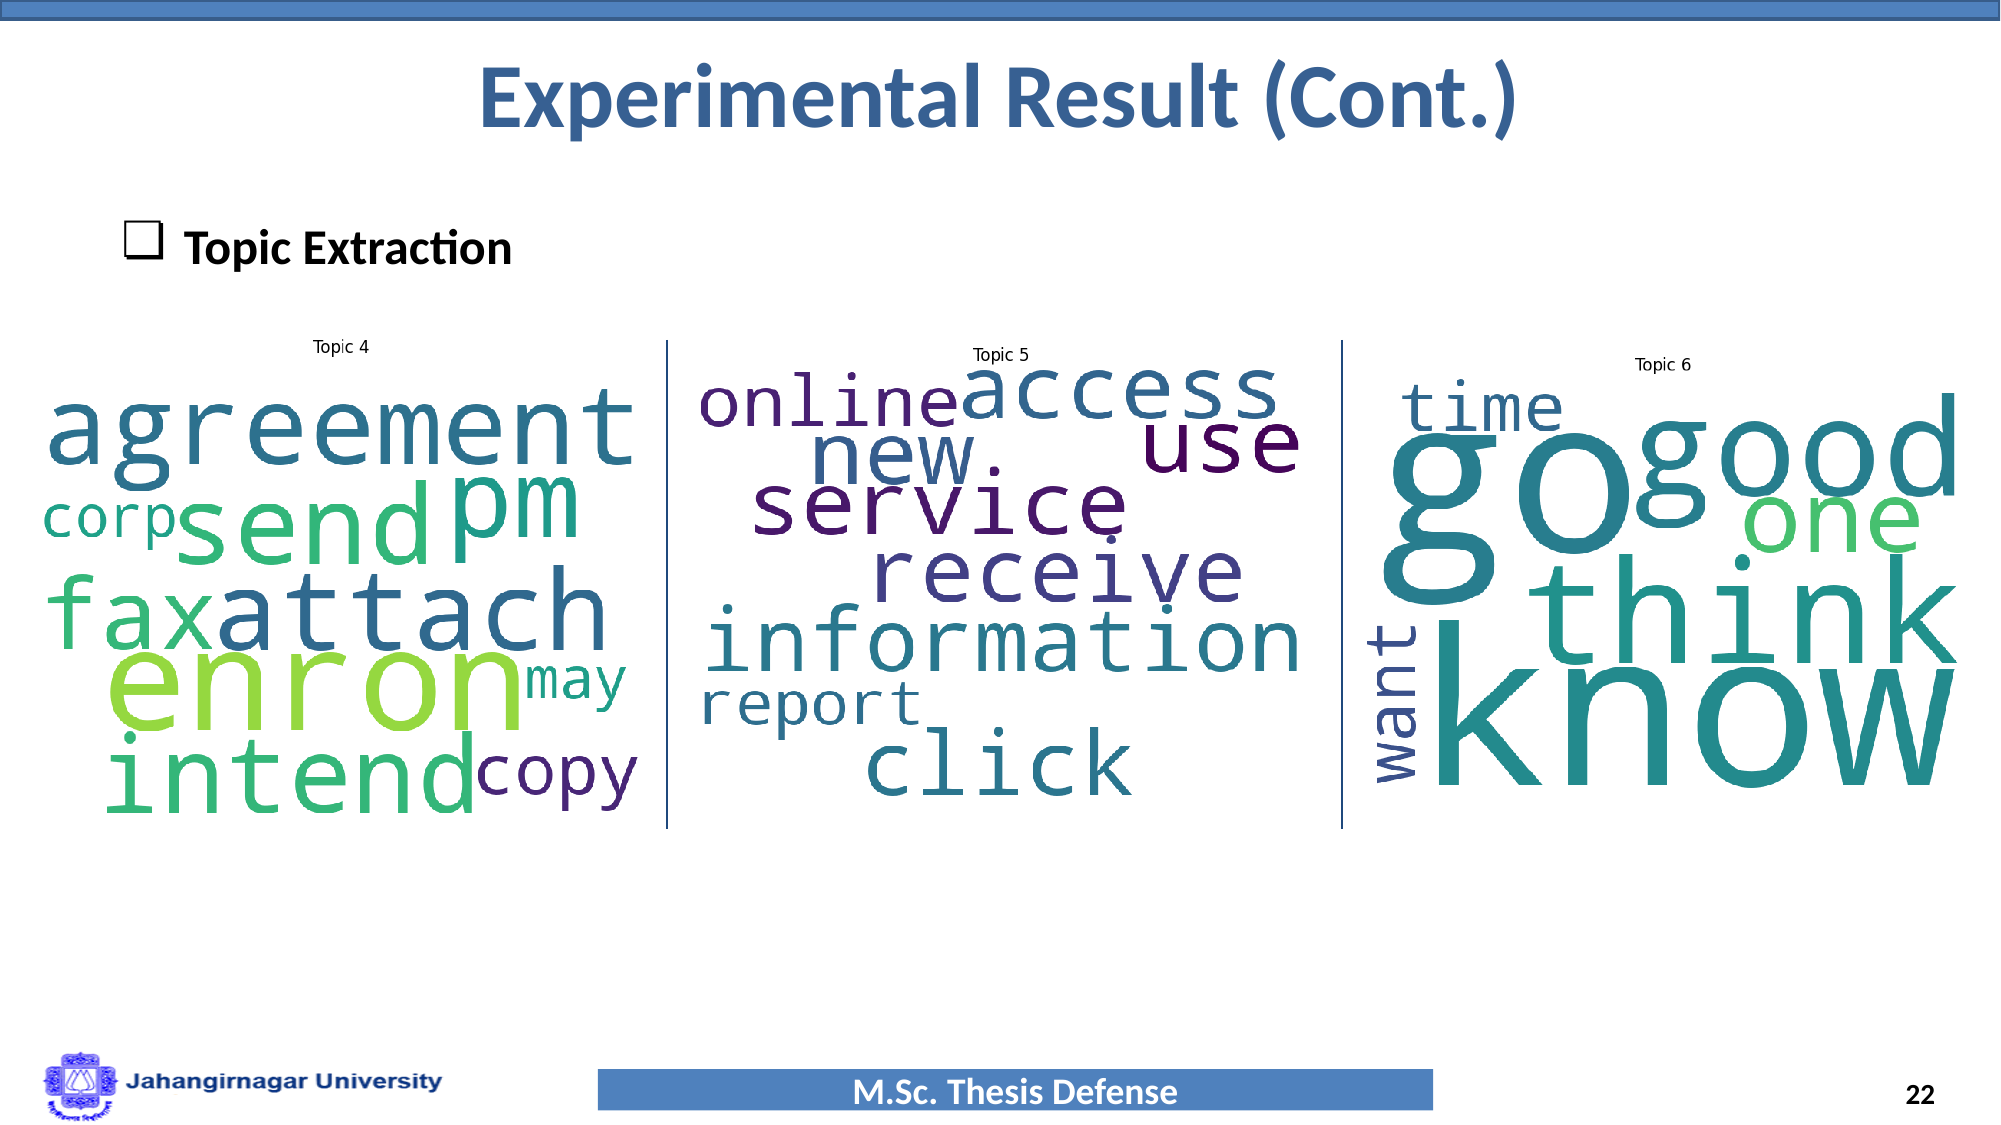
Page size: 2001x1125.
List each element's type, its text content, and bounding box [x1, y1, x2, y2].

title Experimental Result (Cont.) [99, 45, 1900, 137]
text_box ‹#› [1483, 1062, 1951, 1123]
picture [691, 339, 1311, 822]
picture [1353, 345, 1974, 796]
text_box Topic Extraction [93, 199, 552, 276]
picture [37, 337, 648, 823]
picture [20, 1040, 450, 1123]
